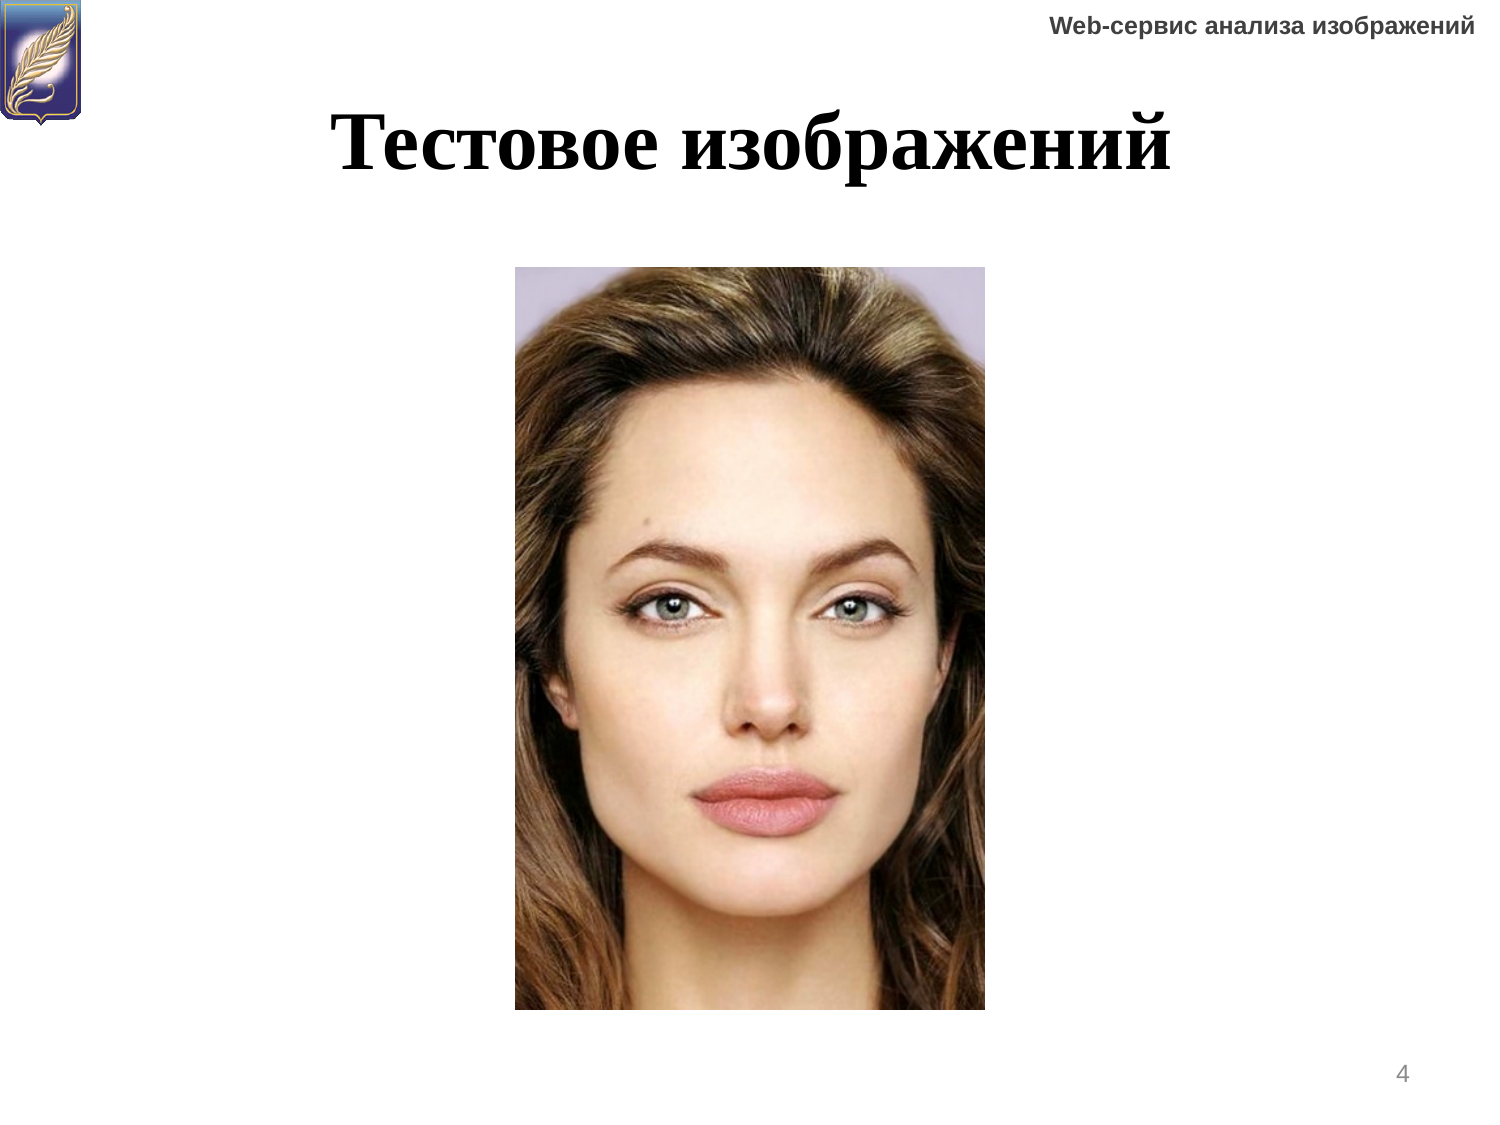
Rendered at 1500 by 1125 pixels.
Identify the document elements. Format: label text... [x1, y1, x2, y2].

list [515, 266, 985, 1010]
picture [0, 0, 81, 126]
title Тестовое изображений [76, 42, 1427, 231]
slide_number 4 [1074, 1042, 1425, 1103]
